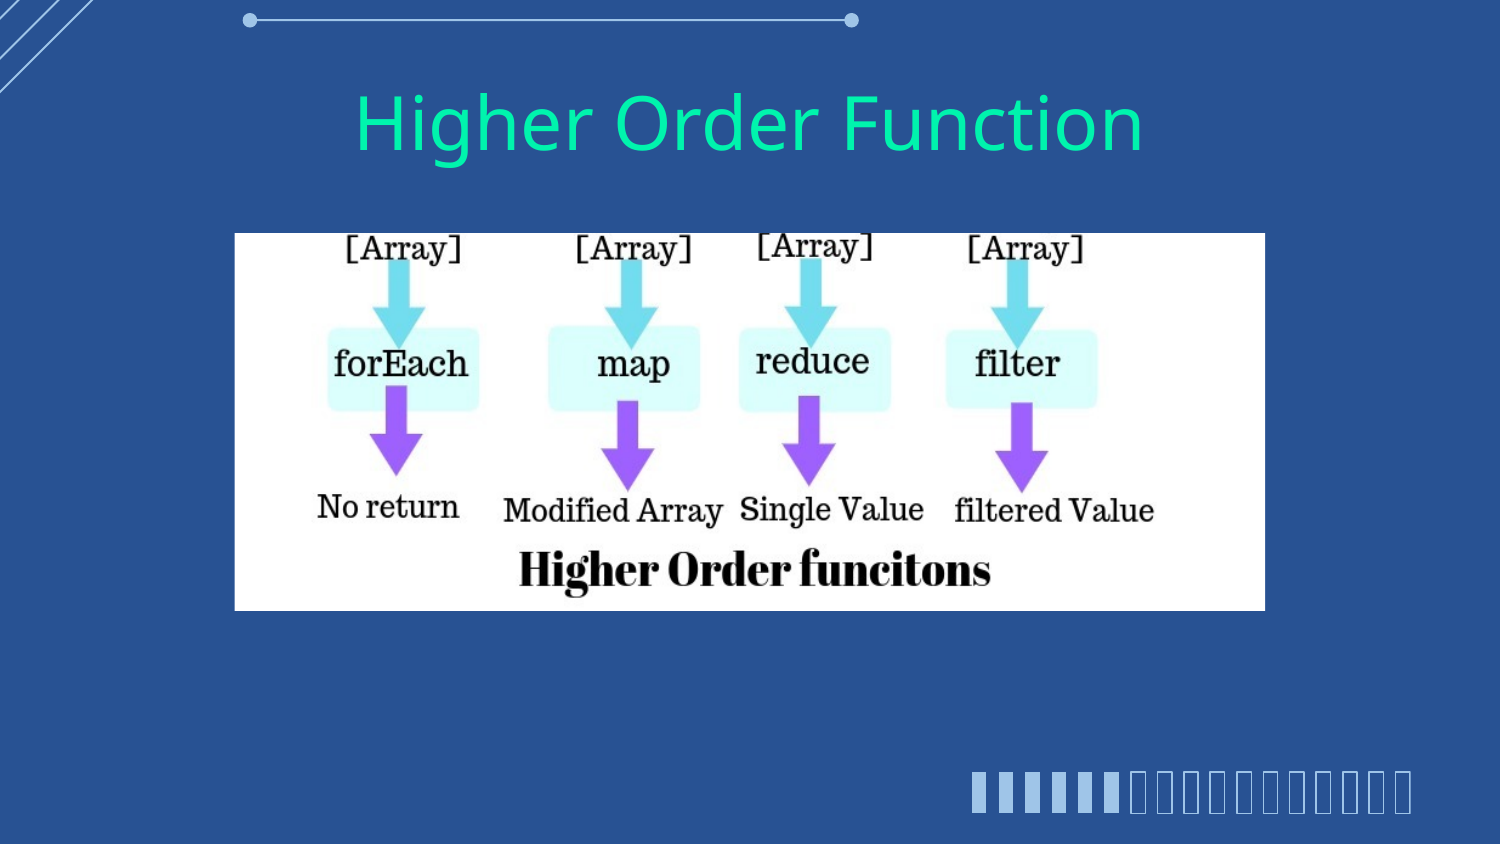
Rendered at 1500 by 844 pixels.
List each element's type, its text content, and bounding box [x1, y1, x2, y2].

picture [234, 232, 1266, 611]
title Higher Order Function [118, 75, 1382, 156]
